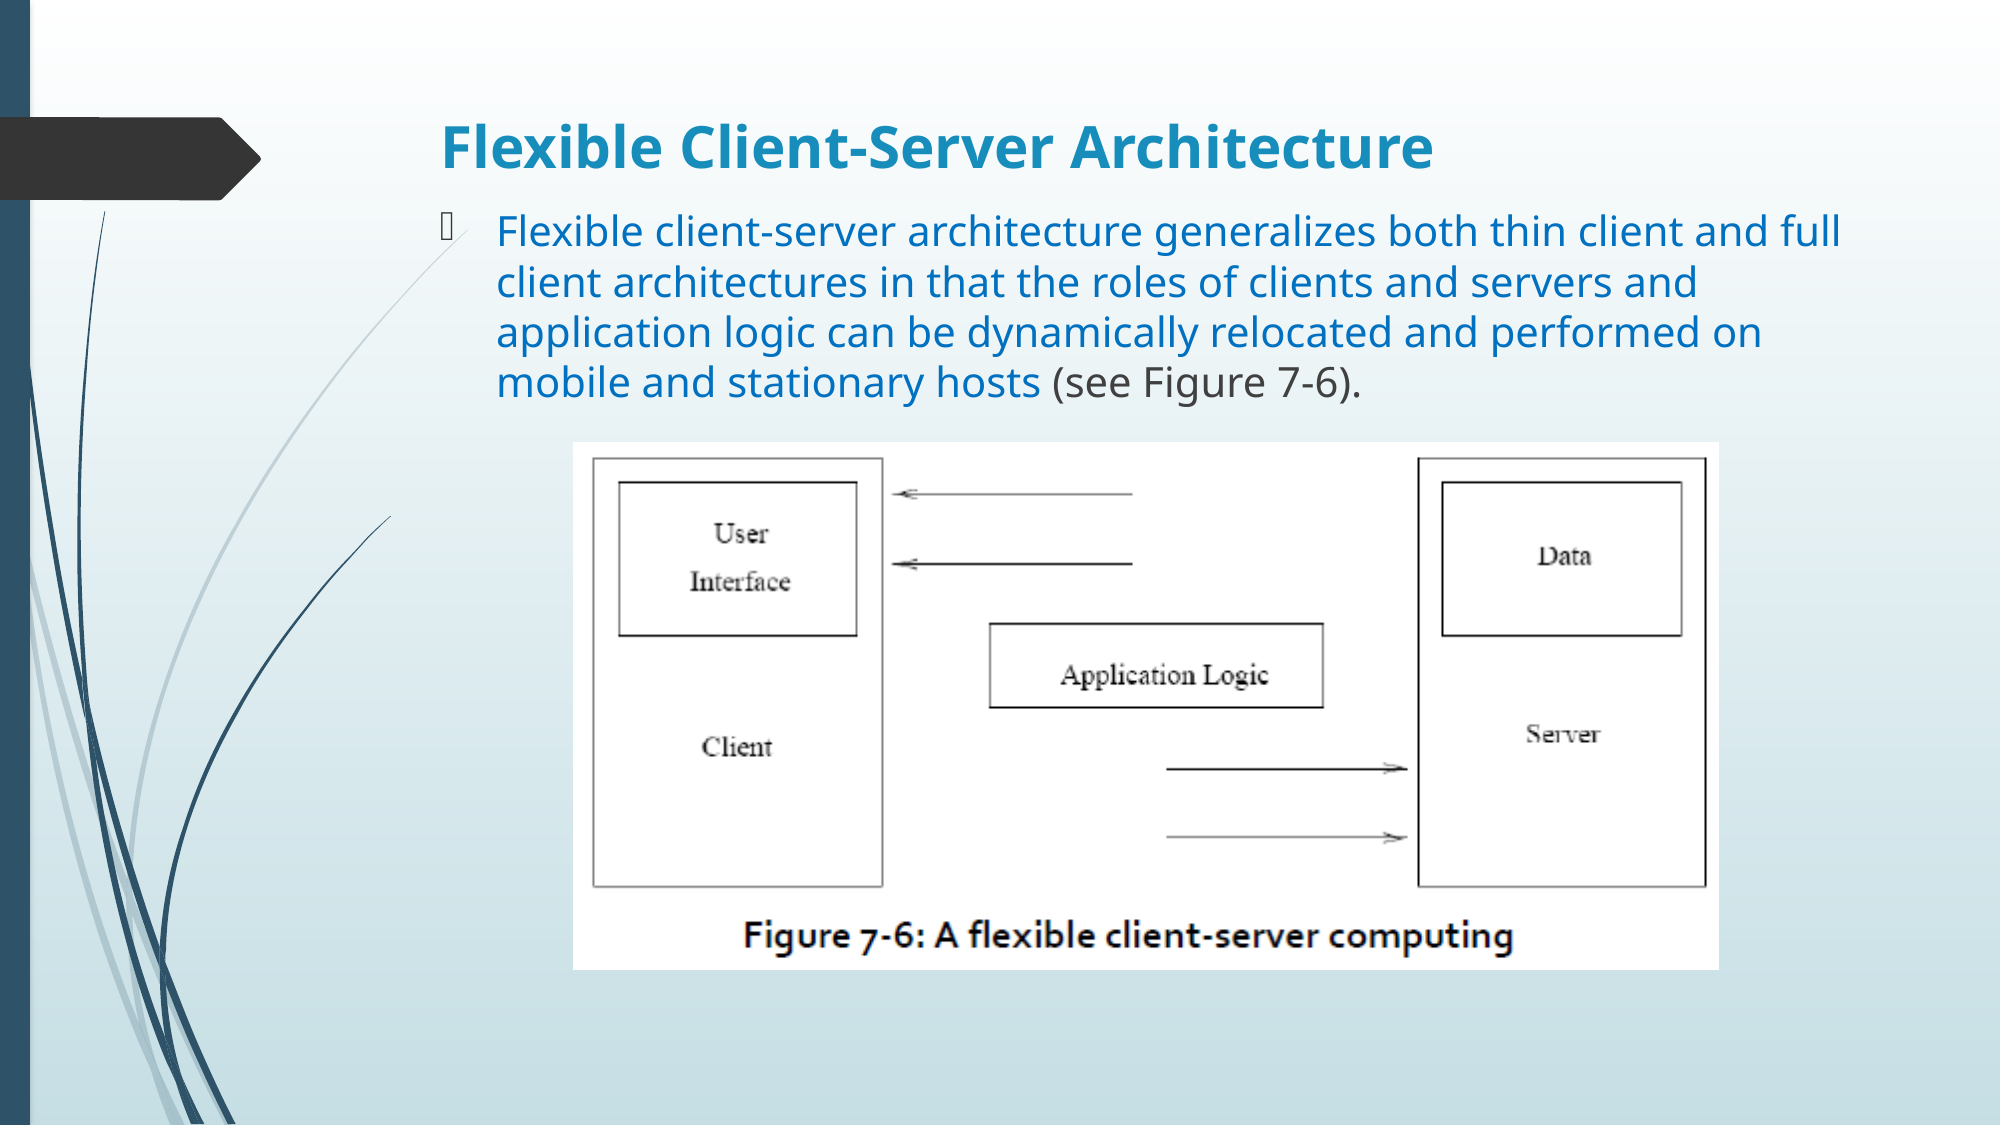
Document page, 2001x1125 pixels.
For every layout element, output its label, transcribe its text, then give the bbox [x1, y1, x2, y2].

list Flexible client-server architecture generalizes both thin client and full client architectures in that the roles of clients and servers and application logic can be dynamically relocated and performed on mobile and stationary hosts (see Figure 7-6). [424, 197, 1888, 970]
picture [573, 441, 1719, 970]
title Flexible Client-Server Architecture [425, 102, 1888, 197]
